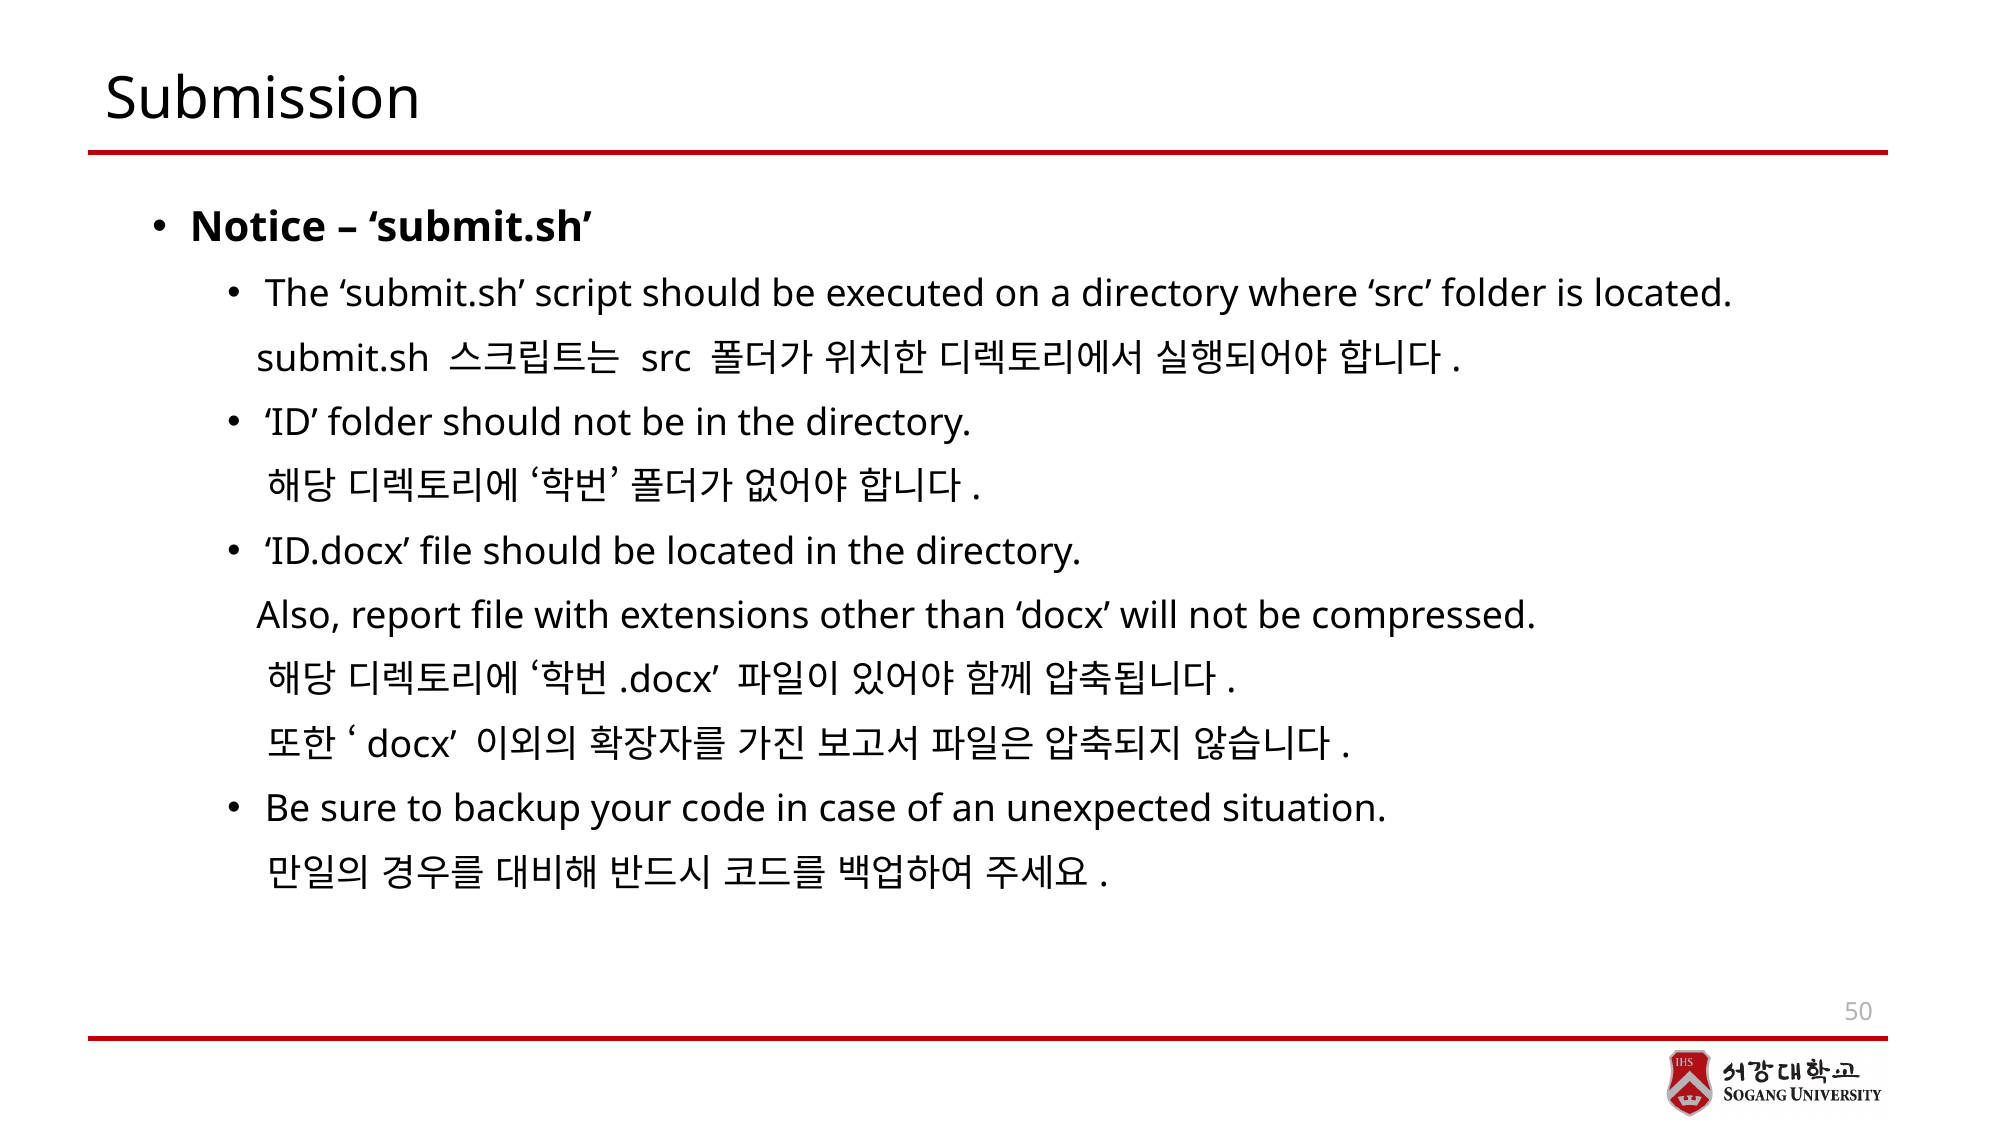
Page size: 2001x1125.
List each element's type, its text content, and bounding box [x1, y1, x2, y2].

slide_number 50 [1814, 982, 1888, 1043]
picture [1659, 1049, 1888, 1117]
title Submission [91, 61, 1817, 141]
list Notice – ‘submit.sh’ The ‘submit.sh’ script should be executed on a directory where ‘src’ folder is located. submit.sh 스크립트는 src 폴더가 위치한 디렉토리에서 실행되어야 합니다. ‘ID’ folder should not be in the directory. 해당 디렉토리에 ‘학번’ 폴더가 없어야 합니다. ‘ID.docx’ file should be located in the directory. Also, report file with extensions other than ‘docx’ will not be compressed. 해당 디렉토리에 ‘학번.docx’ 파일이 있어야 함께 압축됩니다. 또한 ‘docx’ 이외의 확장자를 가진 보고서 파일은 압축되지 않습니다. Be sure to backup your code in case of an unexpected situation. 만일의 경우를 대비해 반드시 코드를 백업하여 주세요. [137, 182, 1863, 262]
